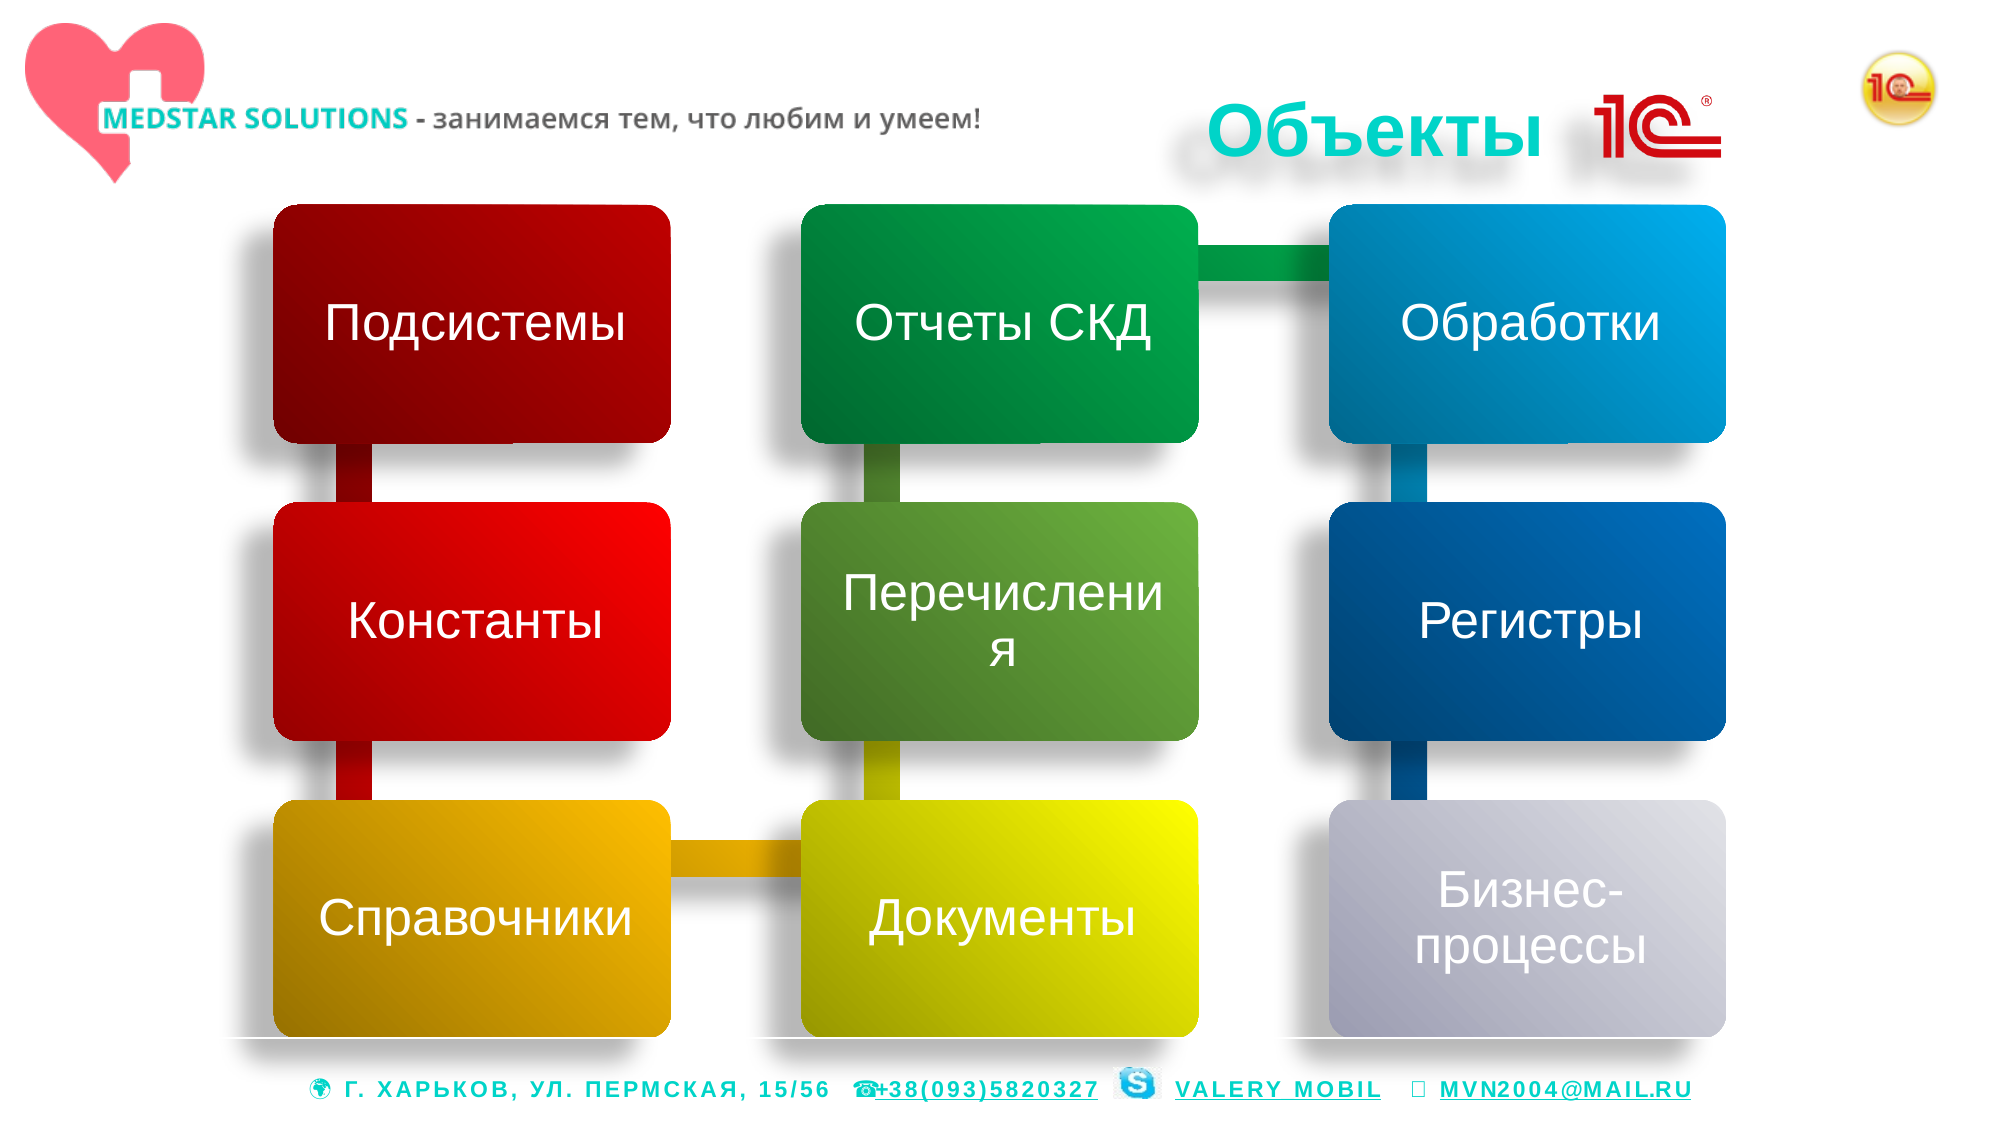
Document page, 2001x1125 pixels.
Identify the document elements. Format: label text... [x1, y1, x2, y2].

picture [1113, 1067, 1162, 1099]
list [137, 204, 1863, 1039]
table_header 🌍 г. Харьков, ул. Пермская, 15/56 ☎+38(093)5820327 valery_mobil 📧 mvn2004@mail.ru [1, 1039, 1999, 1125]
picture [1854, 45, 1944, 136]
picture [25, 23, 979, 185]
picture [1590, 88, 1725, 164]
title Объекты [978, 59, 1560, 204]
